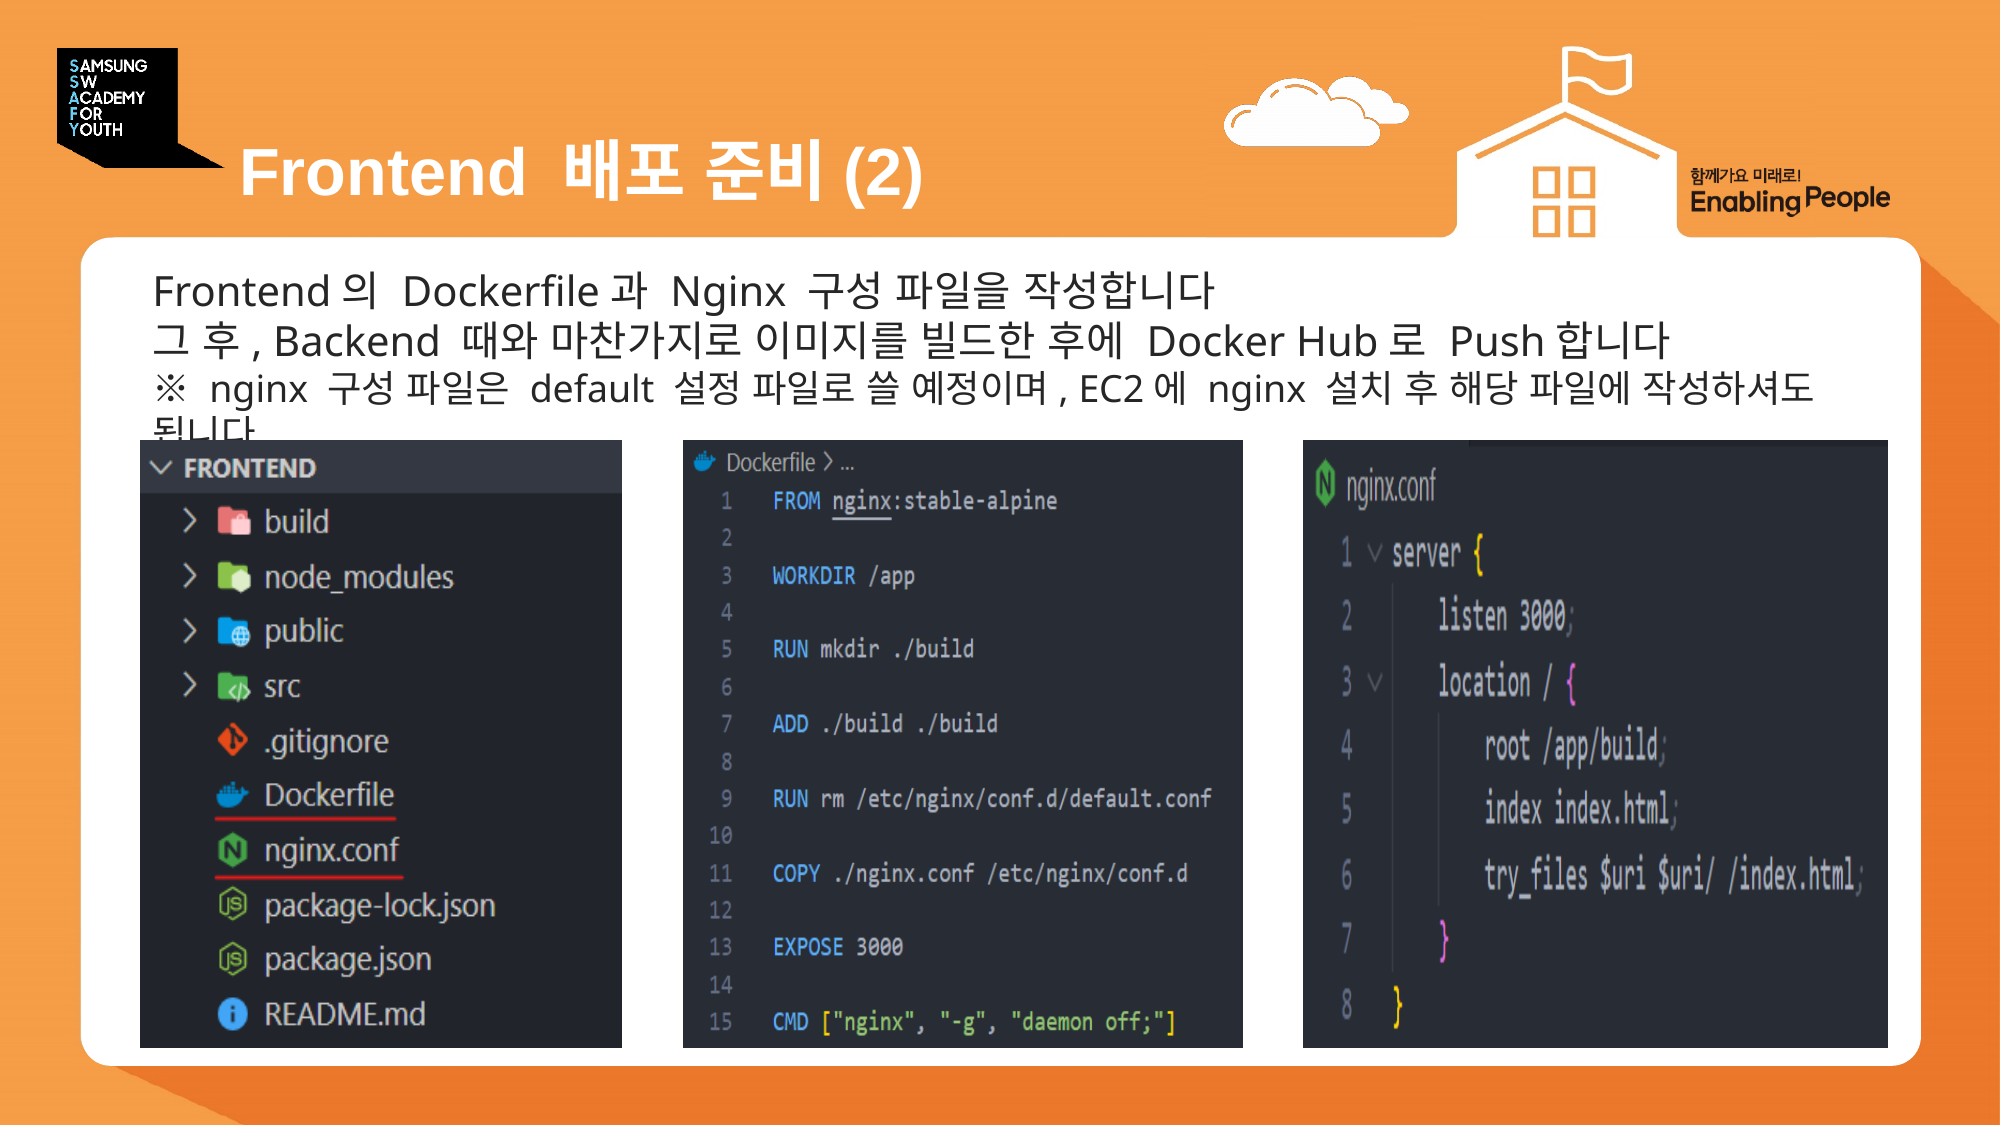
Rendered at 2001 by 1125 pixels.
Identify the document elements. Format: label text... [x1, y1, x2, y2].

title Frontend 배포 준비(2) [224, 130, 1296, 215]
picture [0, 0, 2000, 1125]
text_box Frontend의 Dockerfile과 Nginx 구성 파일을 작성합니다 그 후, Backend 때와 마찬가지로 이미지를 빌드한 후에 Docker Hub로 Push합니다 ※ nginx 구성 파일은 default 설정 파일로 쓸 예정이며, EC2에 nginx 설치 후 해당 파일에 작성하셔도 됩니다 [137, 257, 1860, 462]
